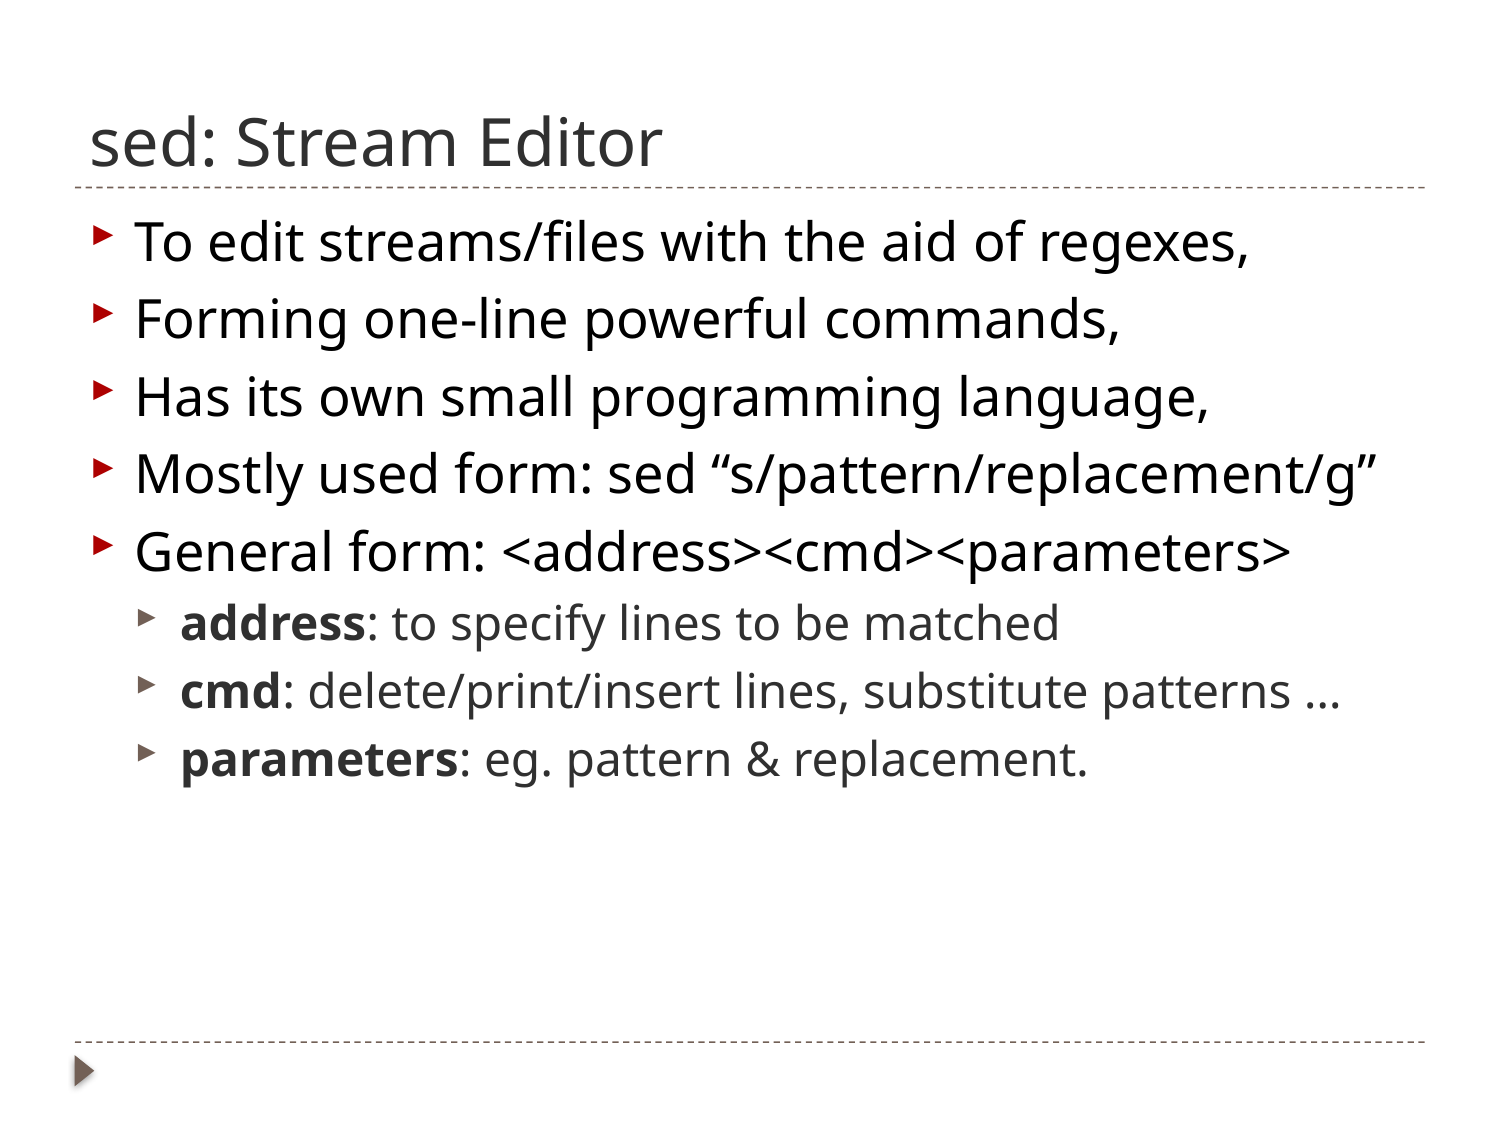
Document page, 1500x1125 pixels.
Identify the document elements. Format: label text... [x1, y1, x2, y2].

list To edit streams/files with the aid of regexes, Forming one-line powerful commands, Has its own small programming language, Mostly used form: sed “s/pattern/replacement/g” General form: <address><cmd><parameters> address: to specify lines to be matched cmd: delete/print/insert lines, substitute patterns … parameters: eg. pattern & replacement. [75, 200, 1425, 1010]
title sed: Stream Editor [75, 24, 1425, 188]
